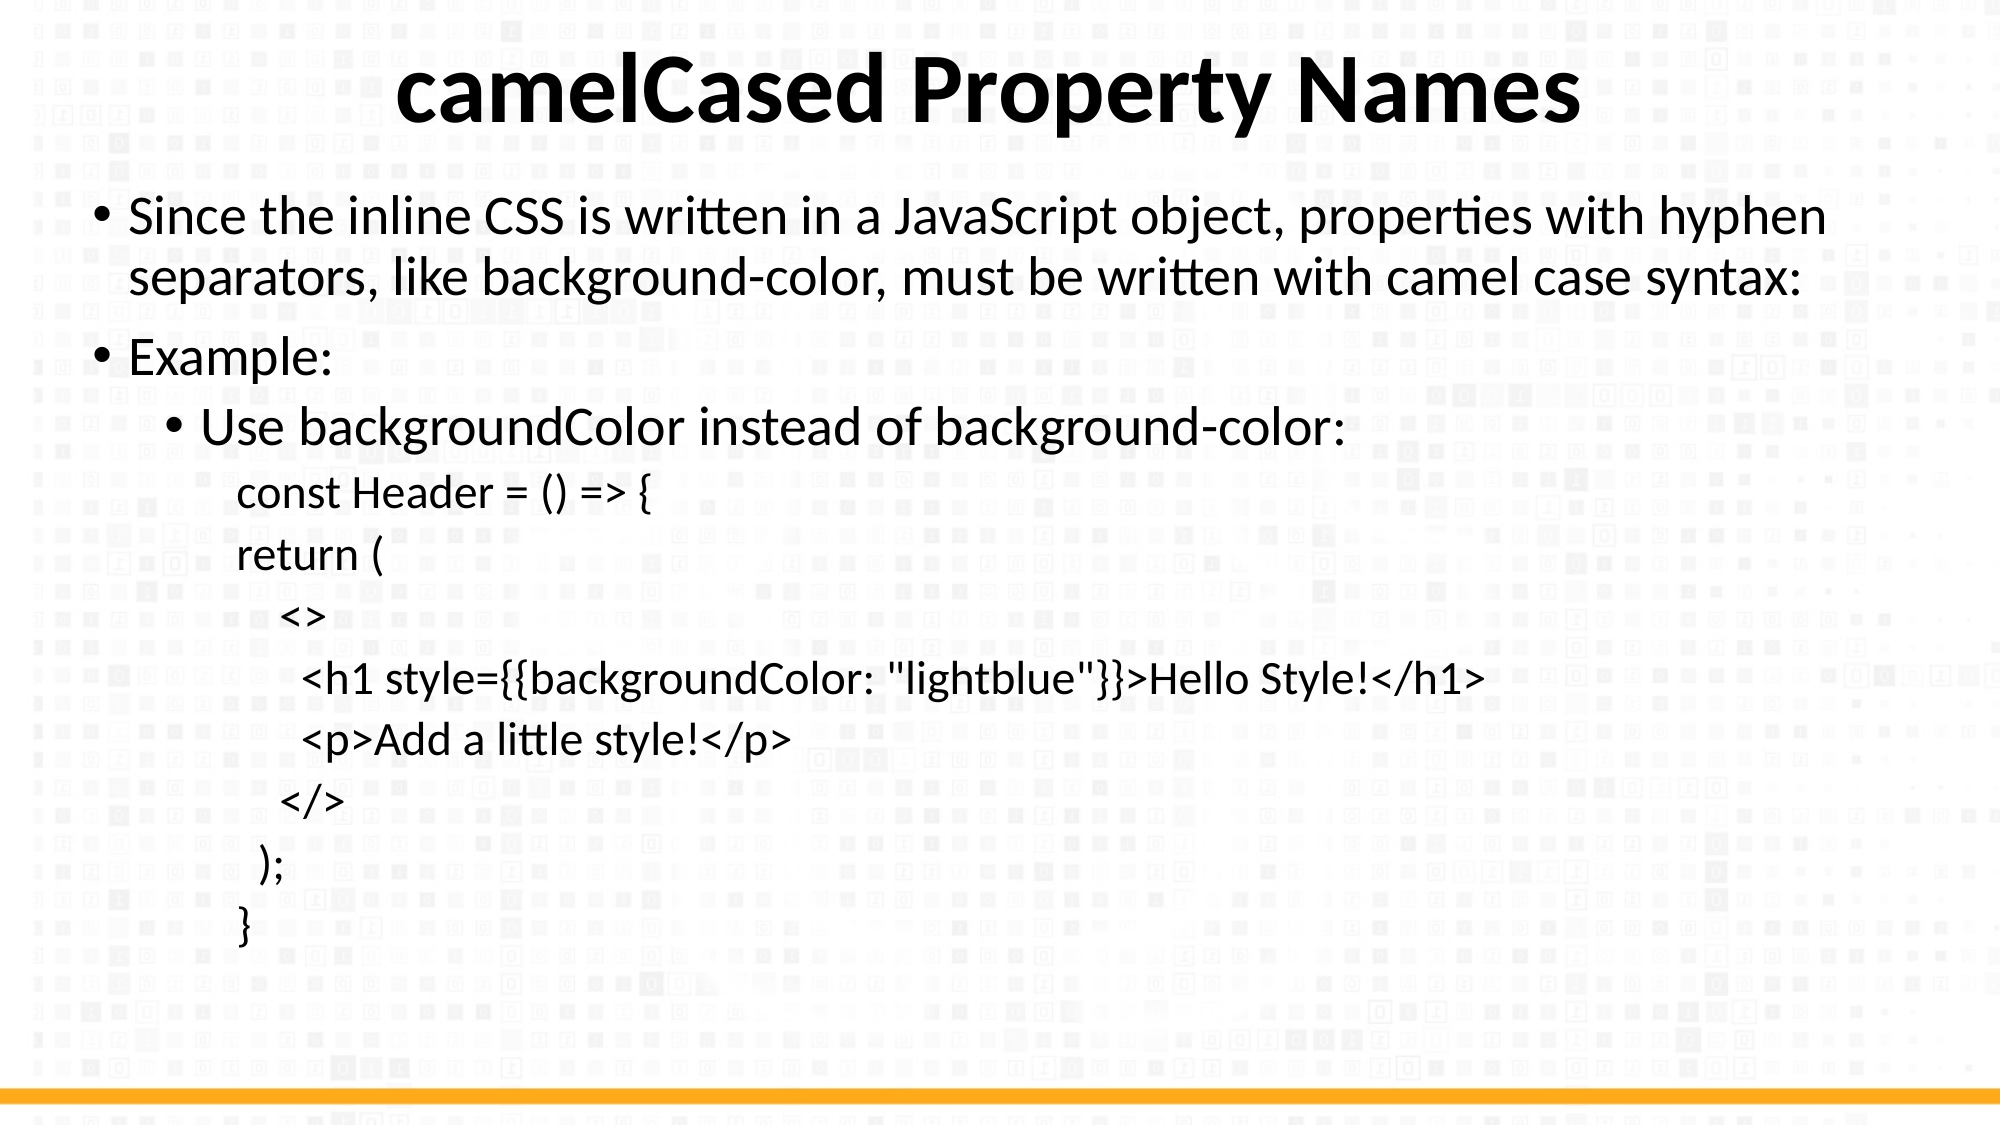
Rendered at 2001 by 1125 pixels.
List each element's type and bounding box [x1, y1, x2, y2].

list [0, 0, 2000, 1125]
